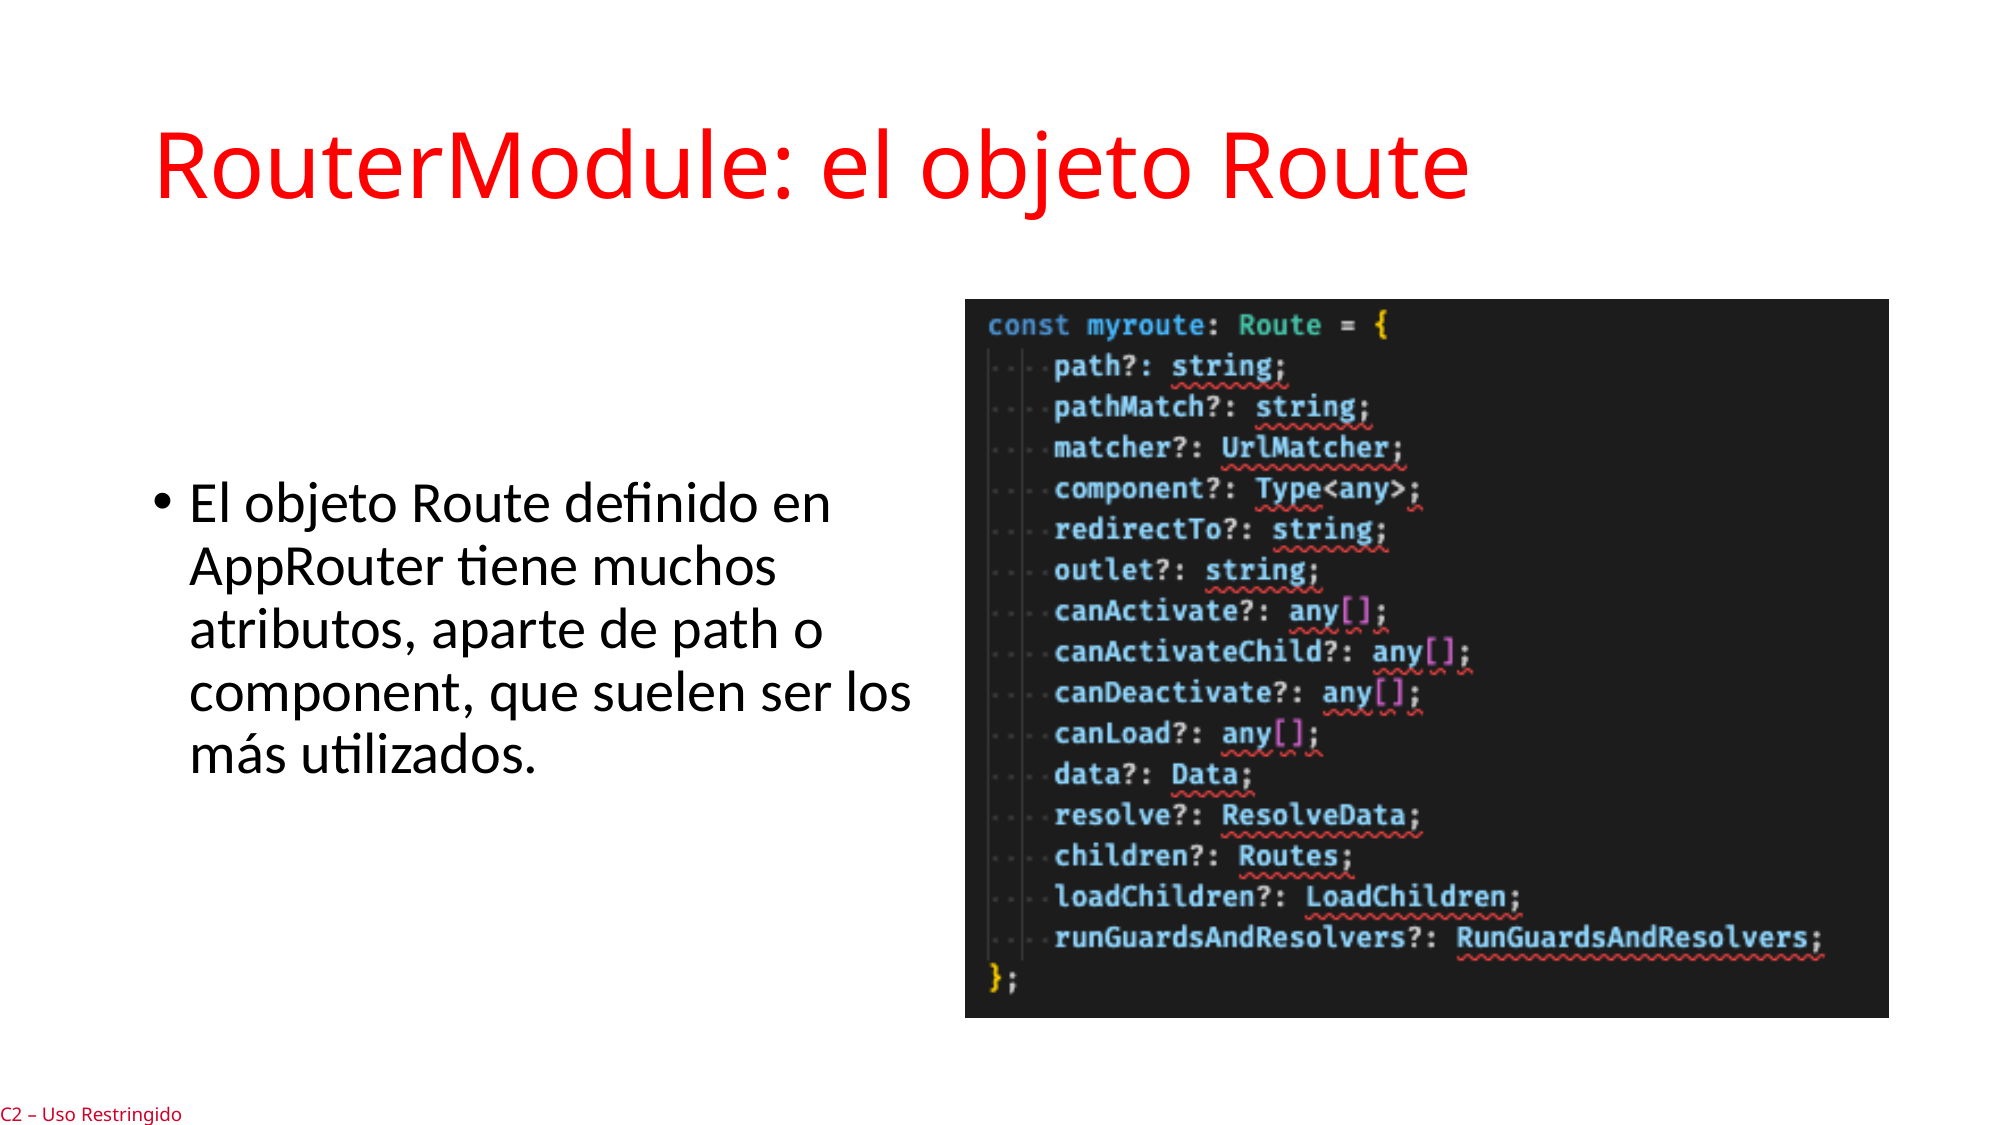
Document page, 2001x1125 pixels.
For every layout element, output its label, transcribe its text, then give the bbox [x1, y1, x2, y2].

list El objeto Route definido en AppRouter tiene muchos atributos, aparte de path o component, que suelen ser los más utilizados. [137, 464, 939, 1018]
title RouterModule: el objeto Route [137, 59, 1863, 278]
picture [965, 299, 1889, 1018]
